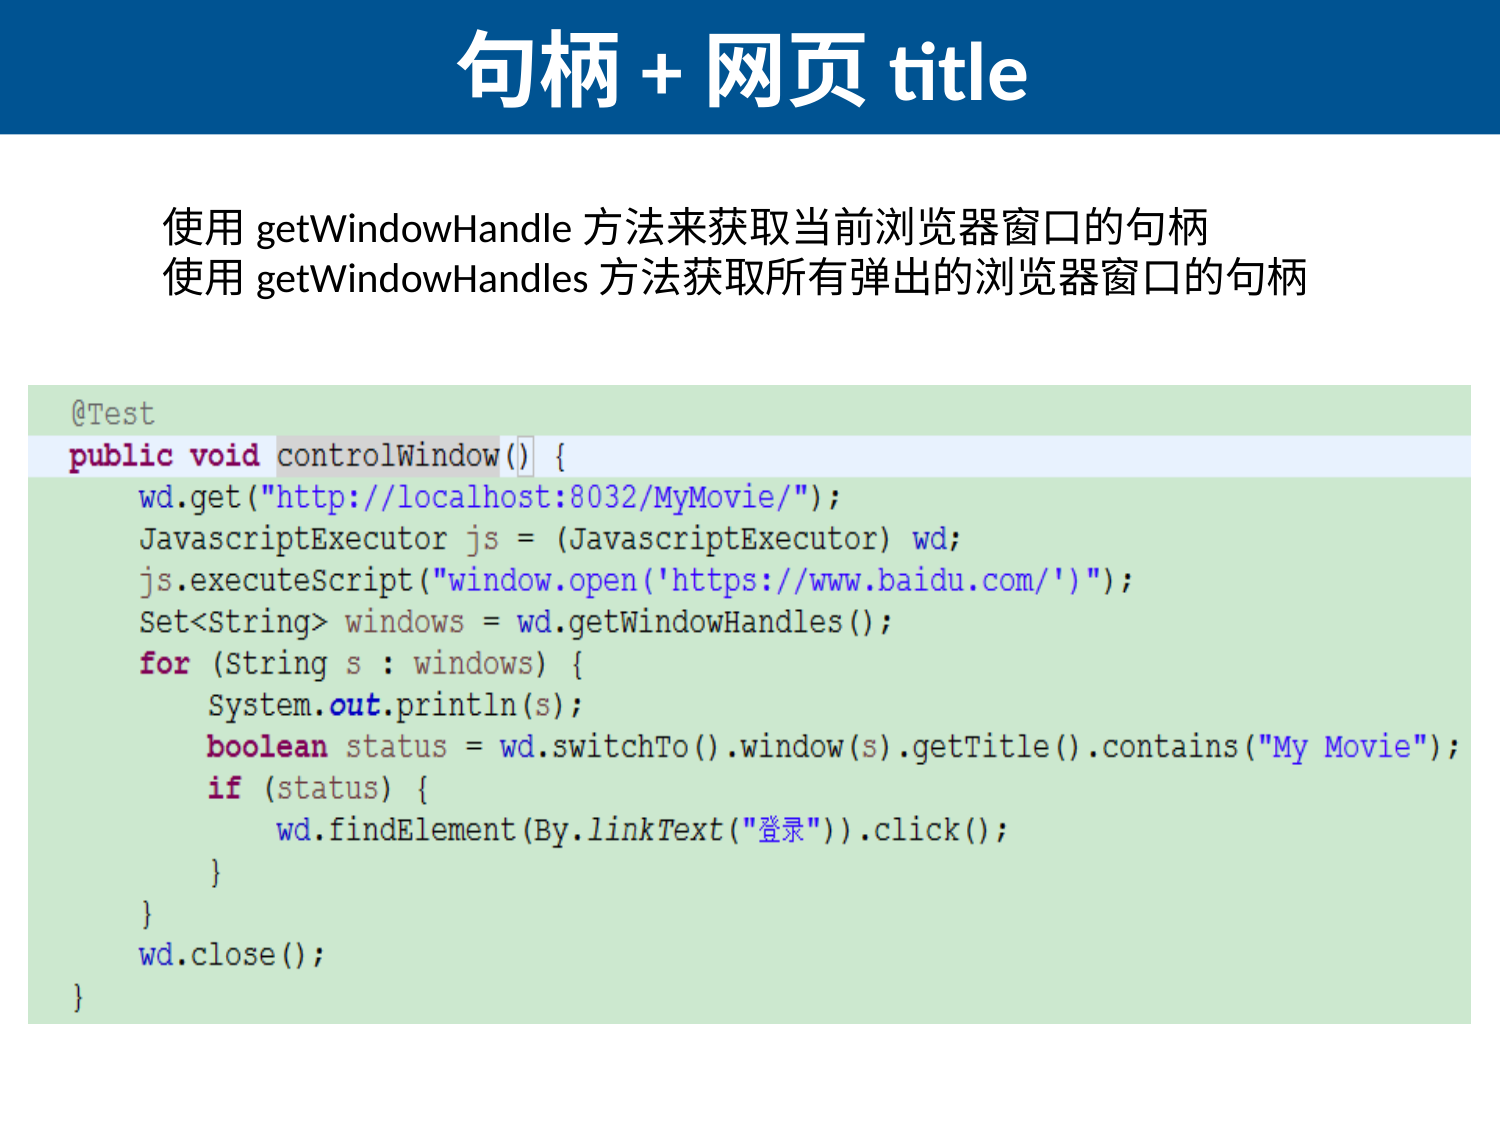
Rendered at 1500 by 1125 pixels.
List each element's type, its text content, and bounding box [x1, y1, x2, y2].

text_box 使用getWindowHandle方法来获取当前浏览器窗口的句柄 使用getWindowHandles方法获取所有弹出的浏览器窗口的句柄 [148, 193, 1471, 309]
picture [28, 385, 1472, 1024]
title 句柄+网页title [2, 0, 1483, 135]
